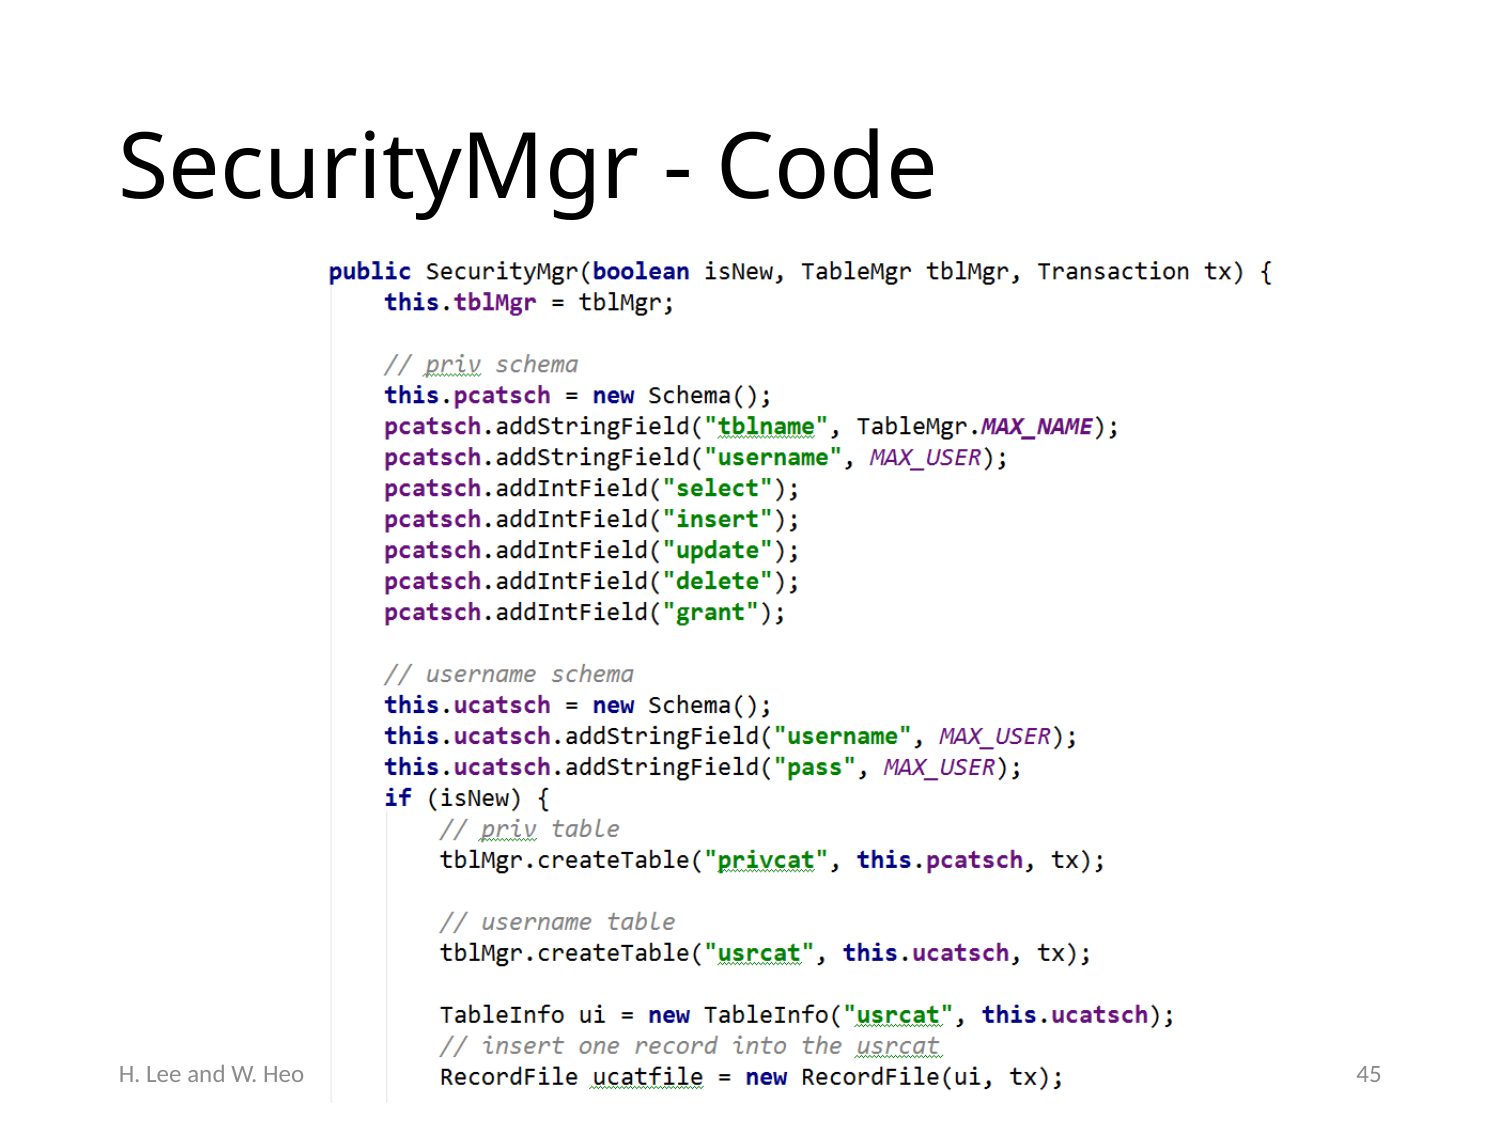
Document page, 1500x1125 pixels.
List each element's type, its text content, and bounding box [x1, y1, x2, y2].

picture [321, 258, 1297, 1103]
footer H. Lee and W. Heo [103, 1042, 321, 1103]
slide_number 44 [1297, 1042, 1397, 1103]
title SecurityMgr - Code [103, 59, 1397, 278]
